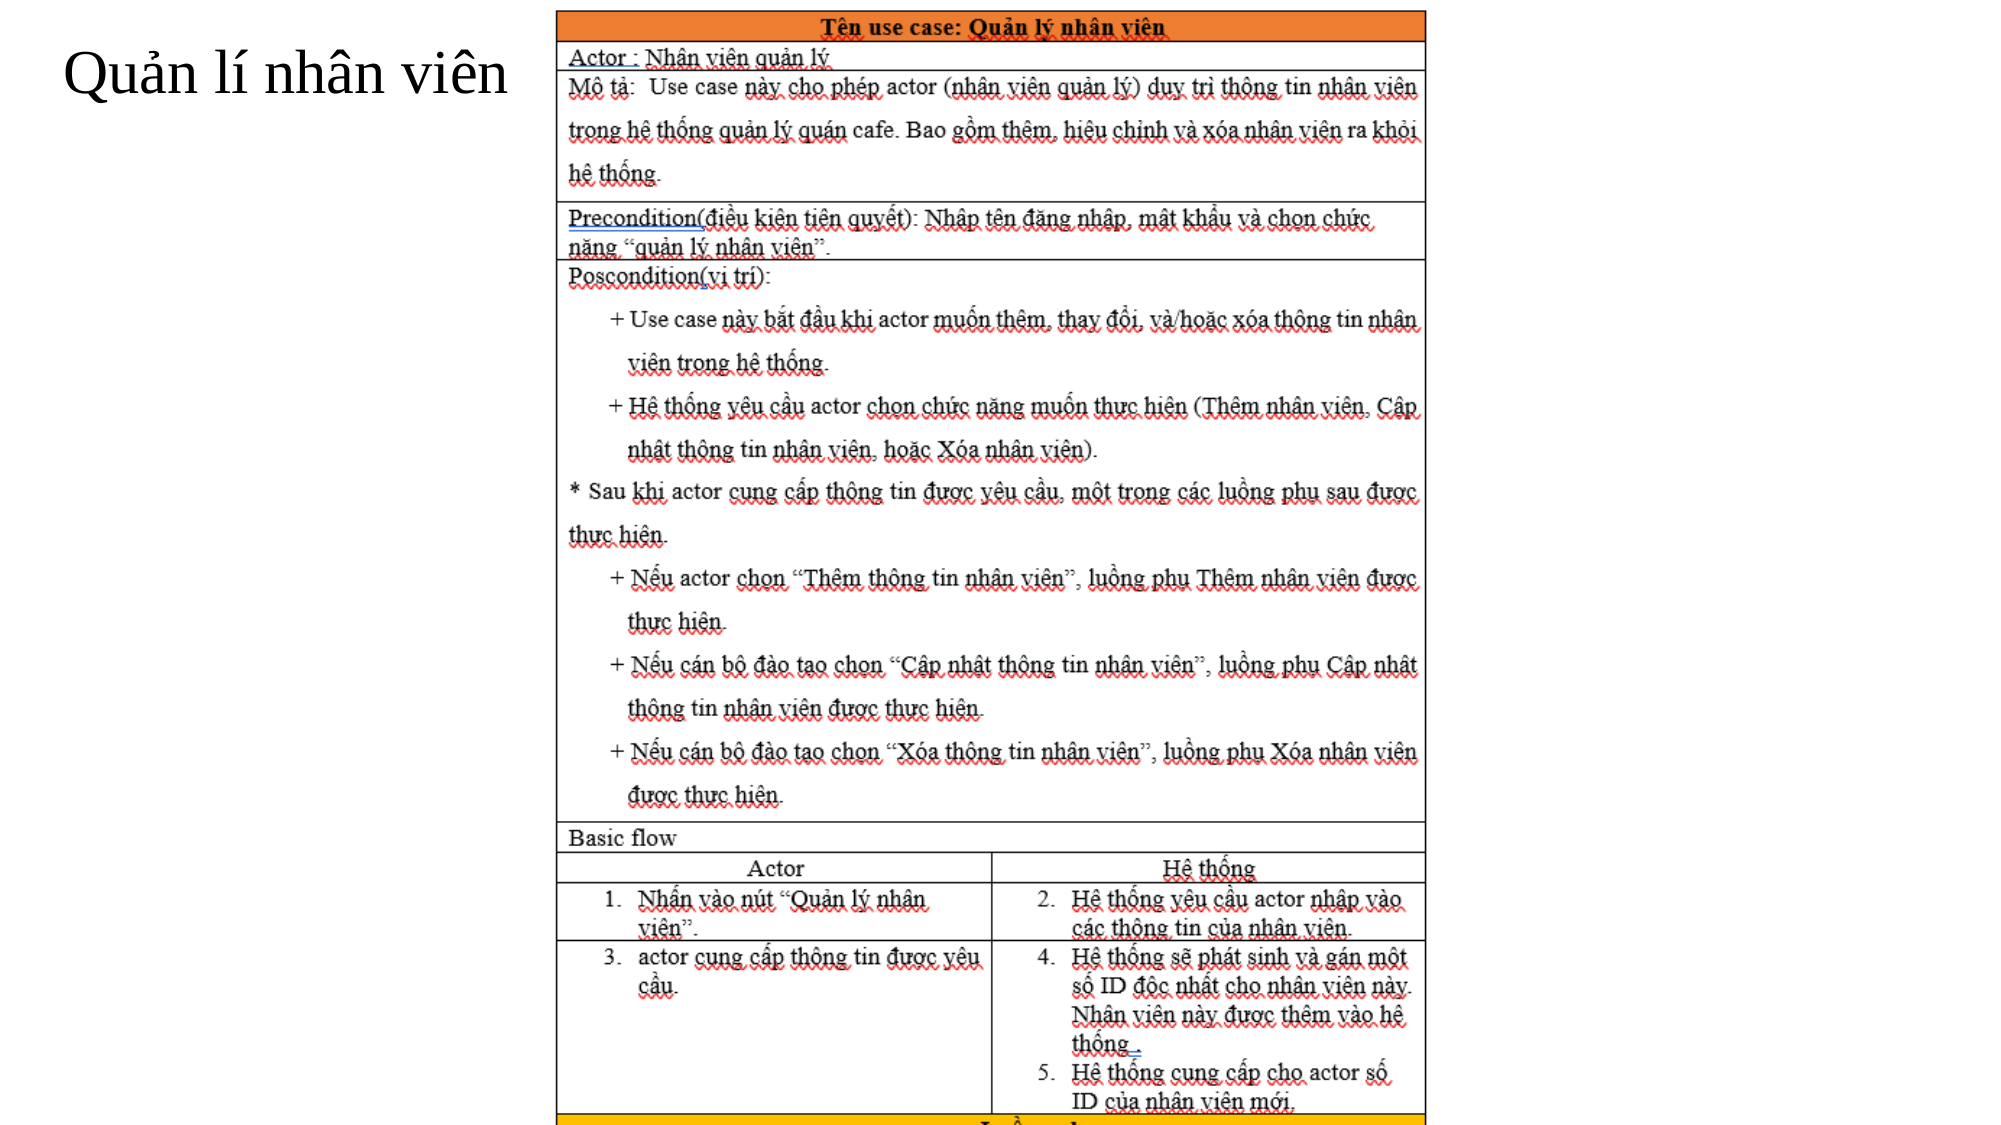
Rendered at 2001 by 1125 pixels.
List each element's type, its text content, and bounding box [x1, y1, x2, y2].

text_box Quản lí nhân viên [48, 23, 533, 114]
picture [533, 0, 1467, 1125]
